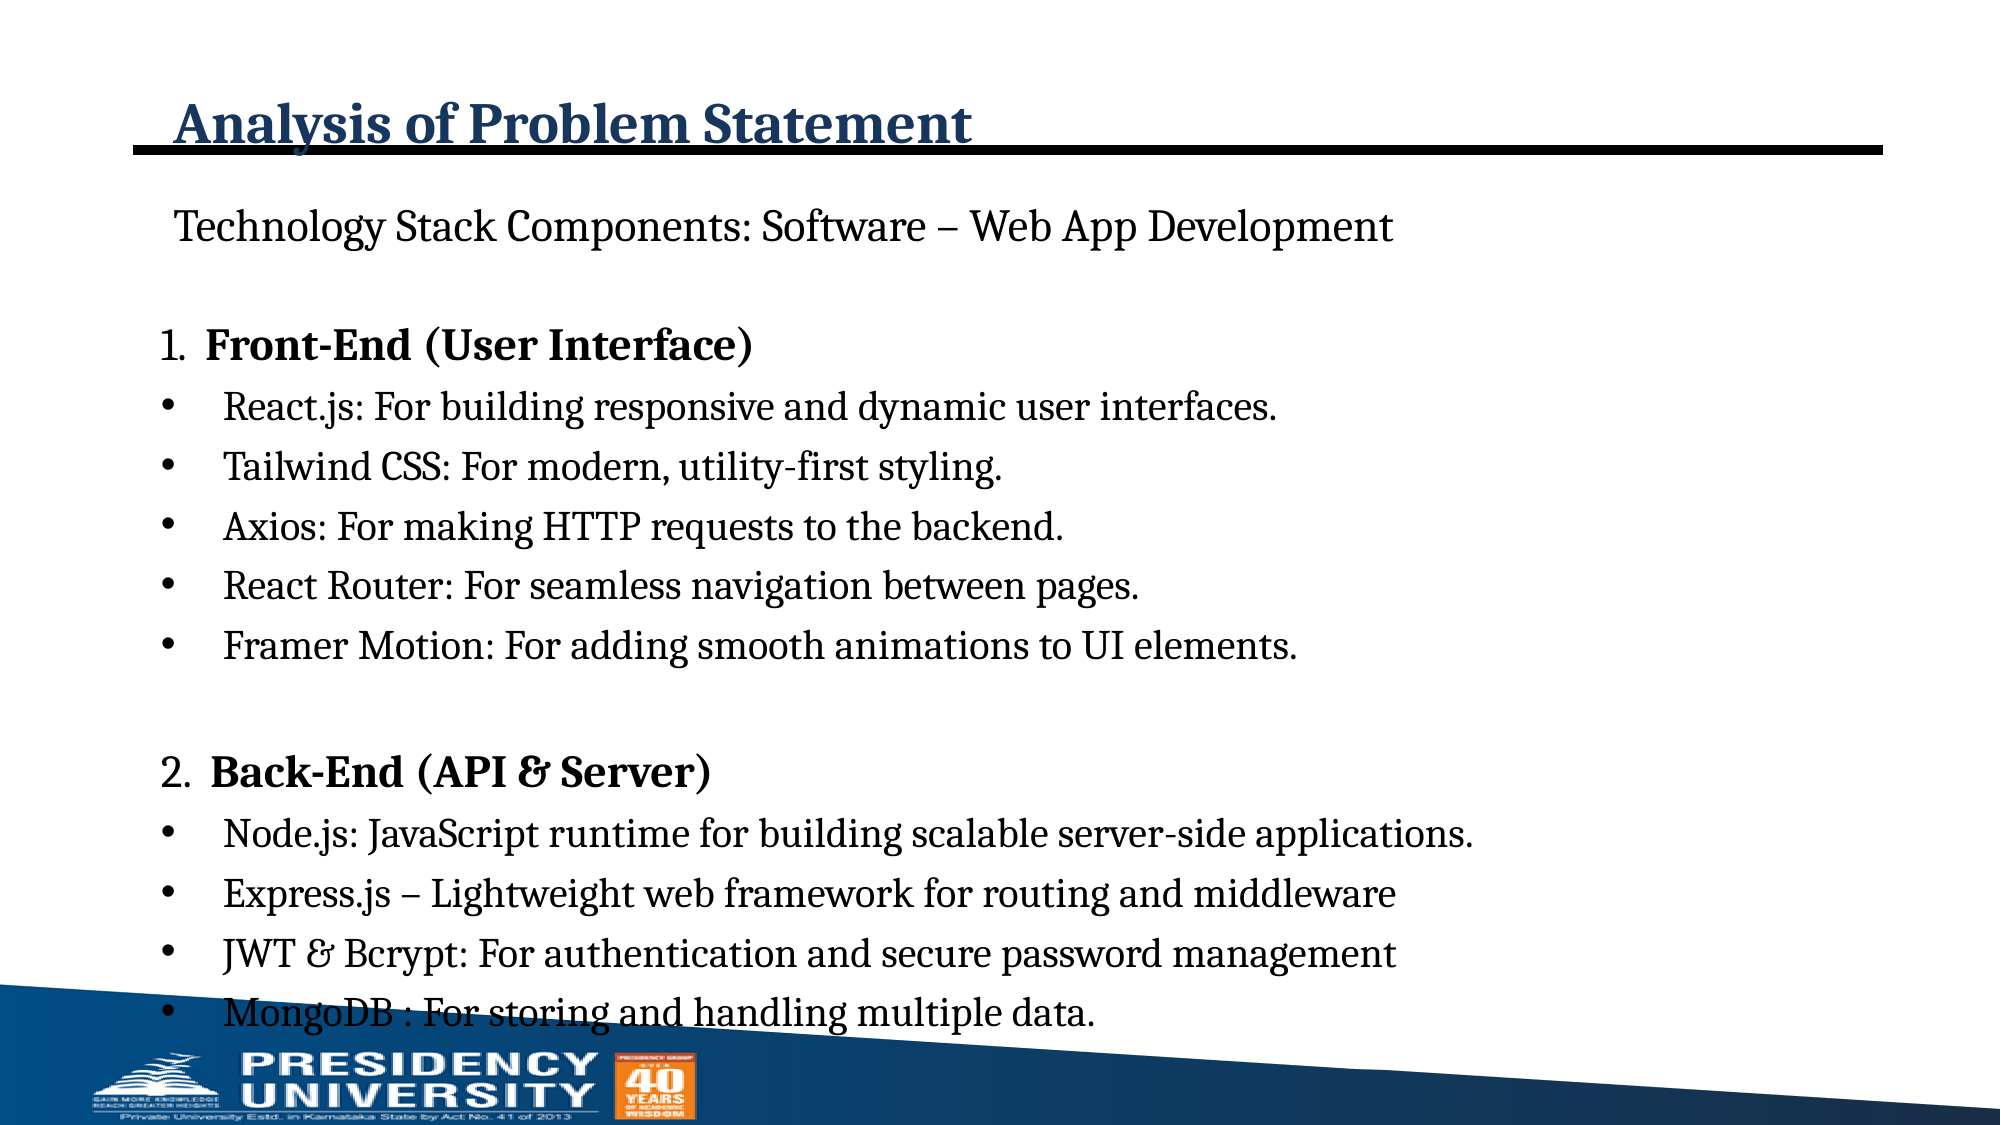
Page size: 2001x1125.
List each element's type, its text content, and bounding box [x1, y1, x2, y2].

title Analysis of Problem Statement [133, 45, 1884, 125]
picture [0, 982, 2000, 1125]
list Technology Stack Components: Software – Web App Development 1. Front-End (User Interface) React.js: For building responsive and dynamic user interfaces. Tailwind CSS: For modern, utility-first styling. Axios: For making HTTP requests to the backend. React Router: For seamless navigation between pages. Framer Motion: For adding smooth animations to UI elements. 2. Back-End (API & Server) Node.js: JavaScript runtime for building scalable server-side applications. Express.js – Lightweight web framework for routing and middleware JWT & Bcrypt: For authentication and secure password management MongoDB : For storing and handling multiple data. [133, 187, 1884, 1046]
